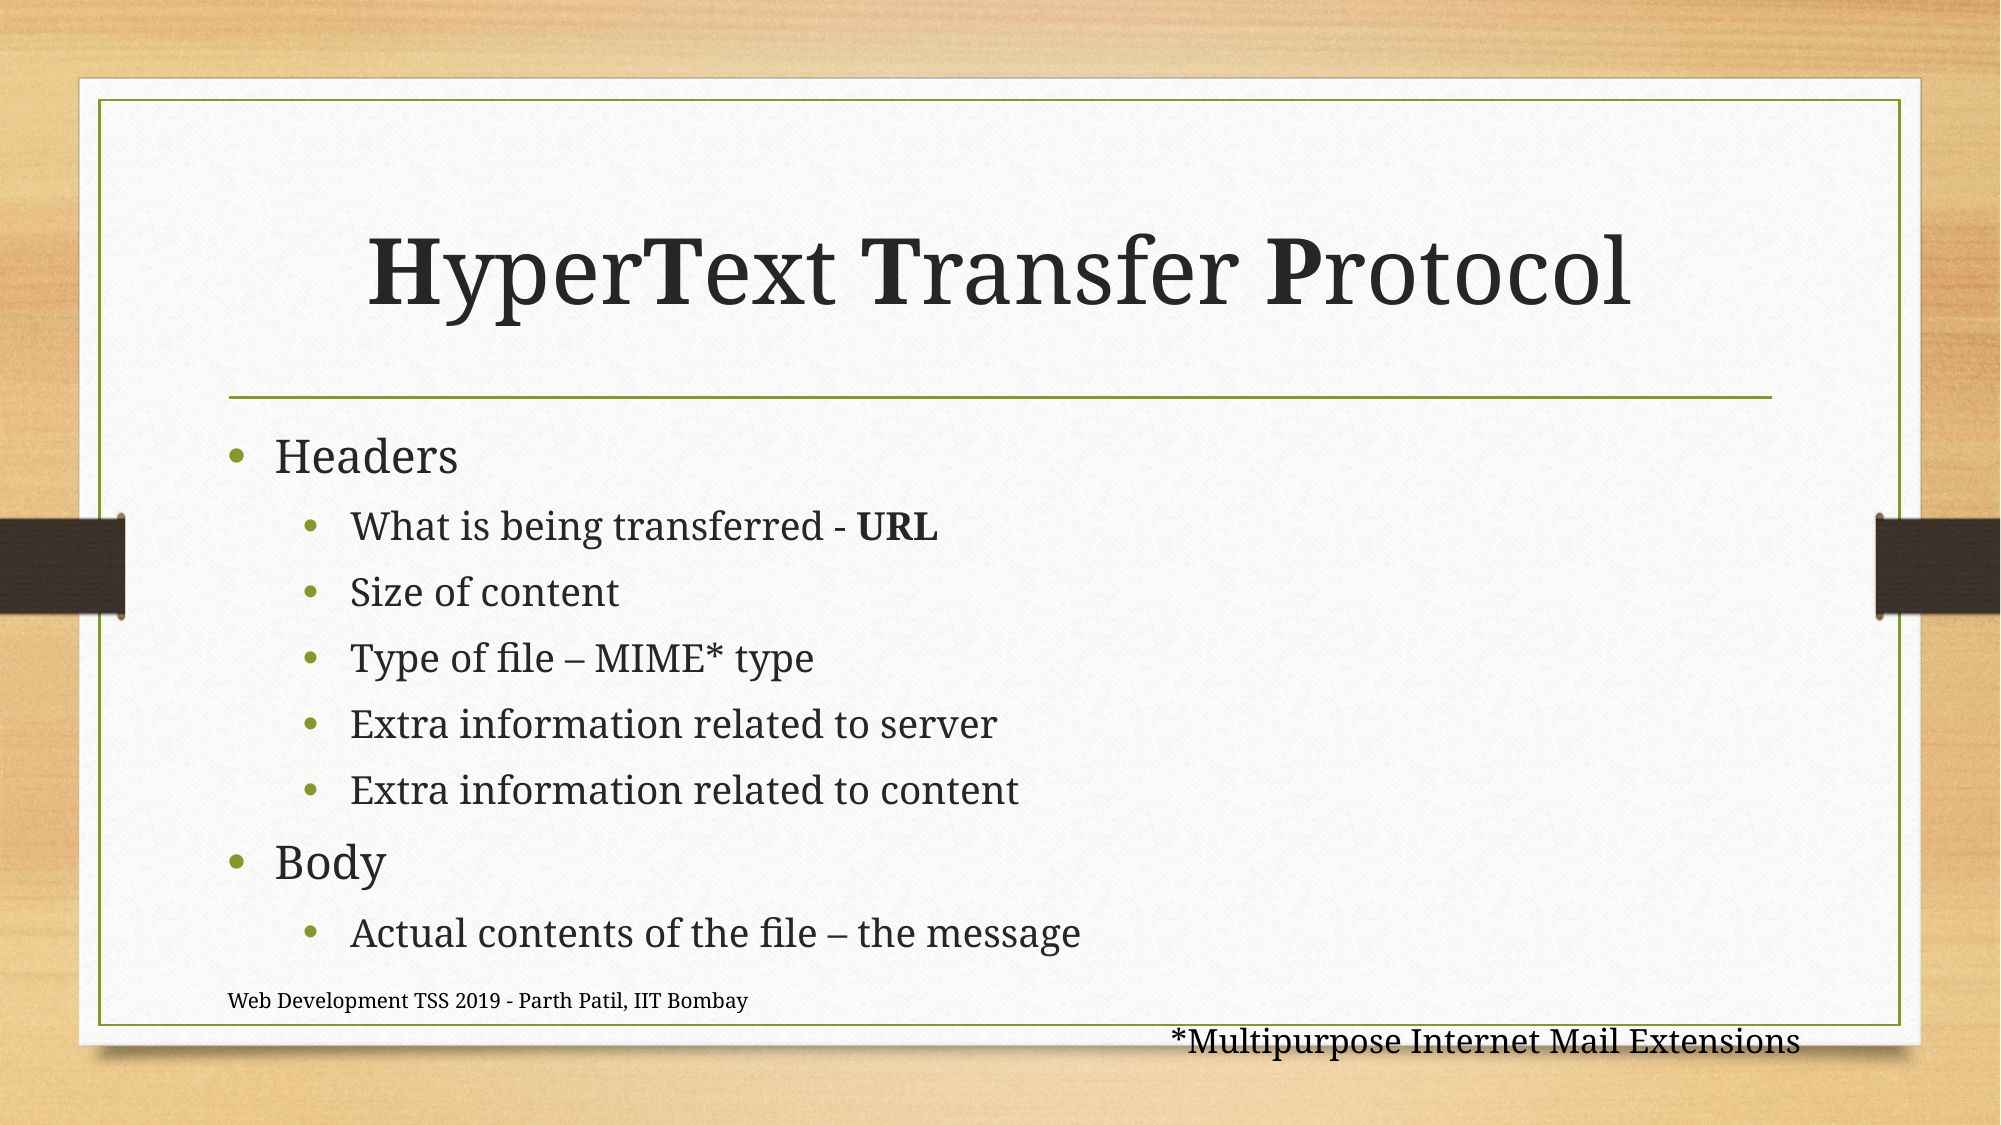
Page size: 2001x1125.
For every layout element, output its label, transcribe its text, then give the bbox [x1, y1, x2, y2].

text_box *Multipurpose Internet Mail Extensions [1155, 1013, 1933, 1068]
list Headers What is being transferred - URL Size of content Type of file – MIME* type Extra information related to server Extra information related to content Body Actual contents of the file – the message [212, 419, 1788, 964]
title HyperText Transfer Protocol [212, 161, 1788, 375]
footer Web Development TSS 2019 - Parth Patil, IIT Bombay [212, 979, 1411, 1025]
picture [0, 0, 2001, 1125]
